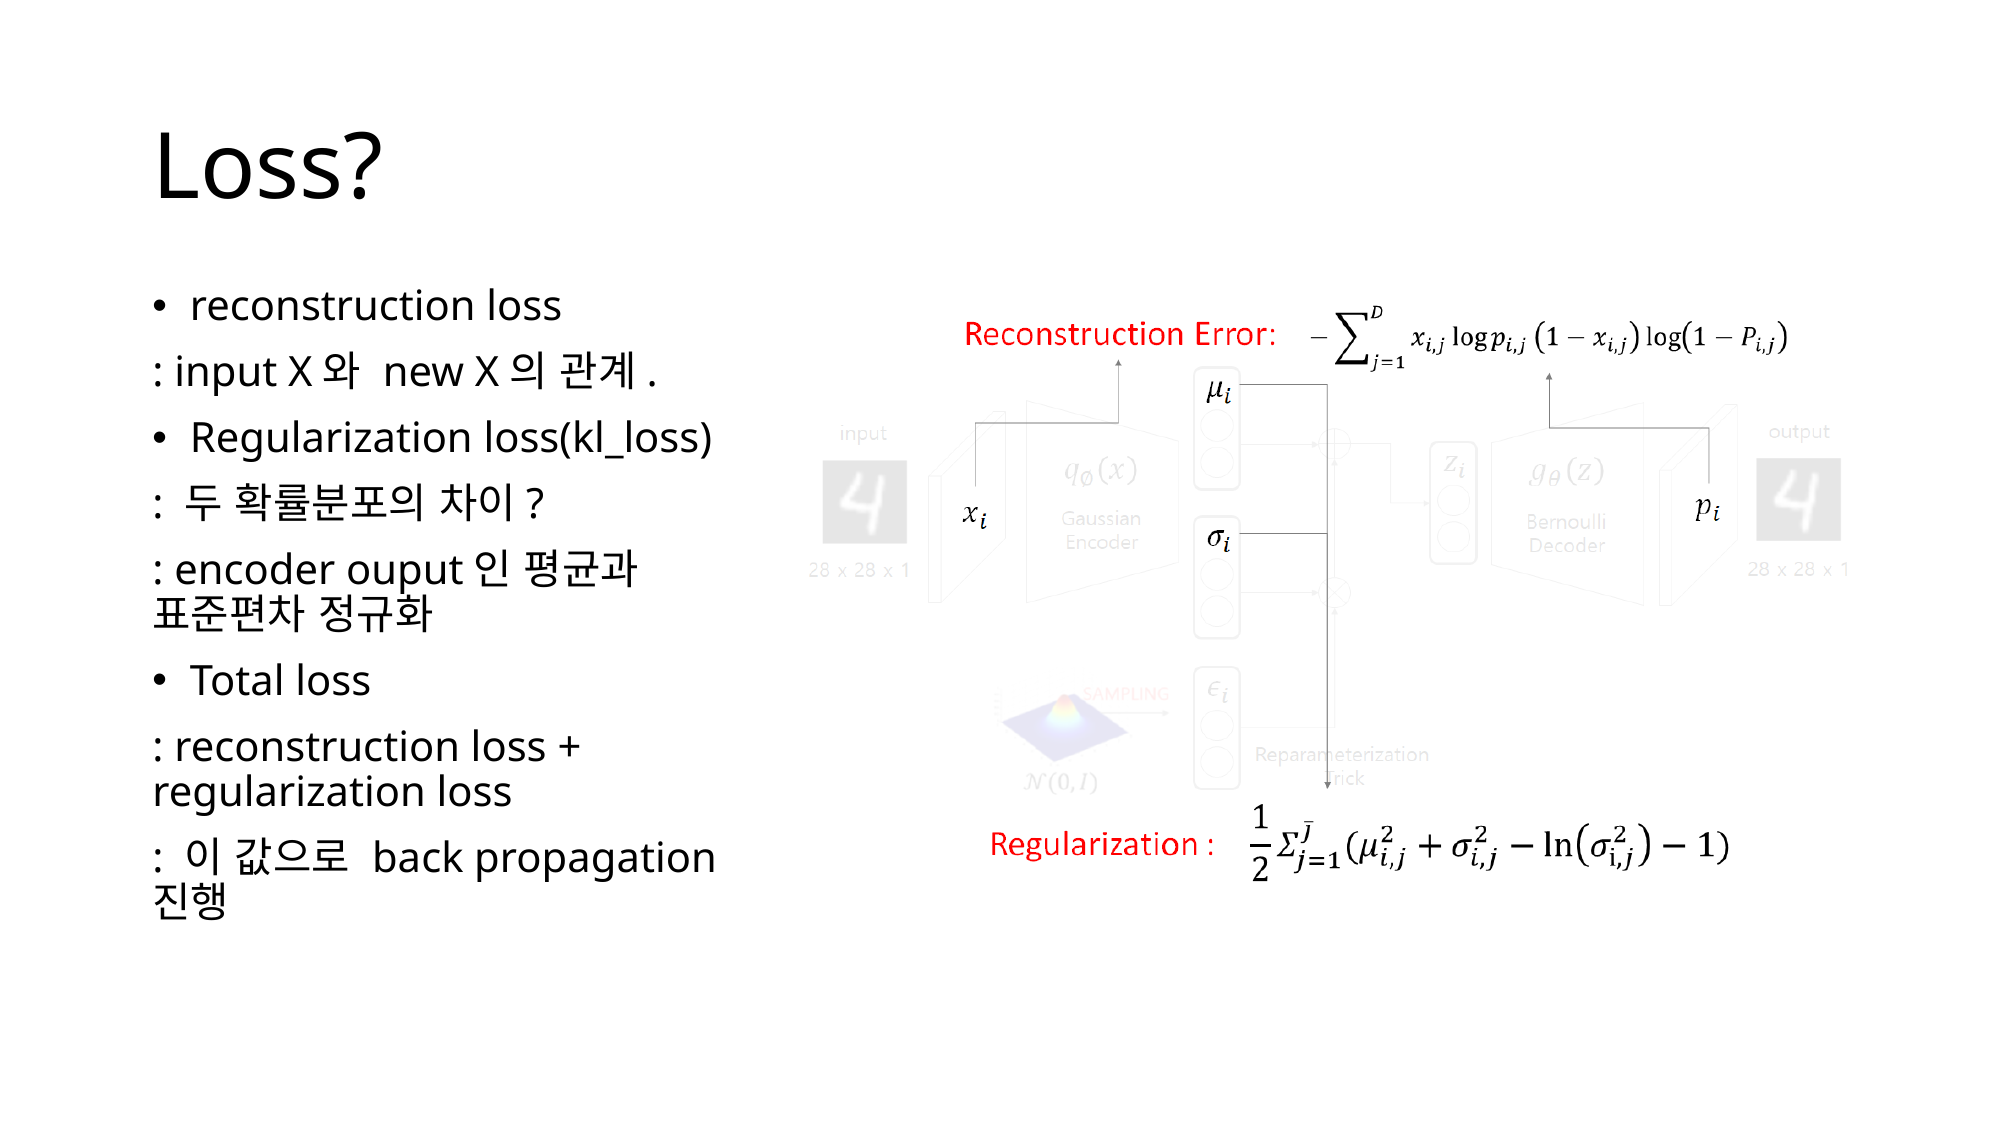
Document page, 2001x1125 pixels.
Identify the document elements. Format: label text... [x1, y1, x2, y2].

title Loss? [137, 59, 1863, 278]
picture [795, 299, 1863, 887]
list reconstruction loss : input X와 new X의 관계. Regularization loss(kl_loss) : 두 확률분포의 차이? : encoder ouput인 평균과 표준편차 정규화 Total loss : reconstruction loss + regularization loss : 이 값으로 back propagation 진행 [137, 277, 784, 1014]
